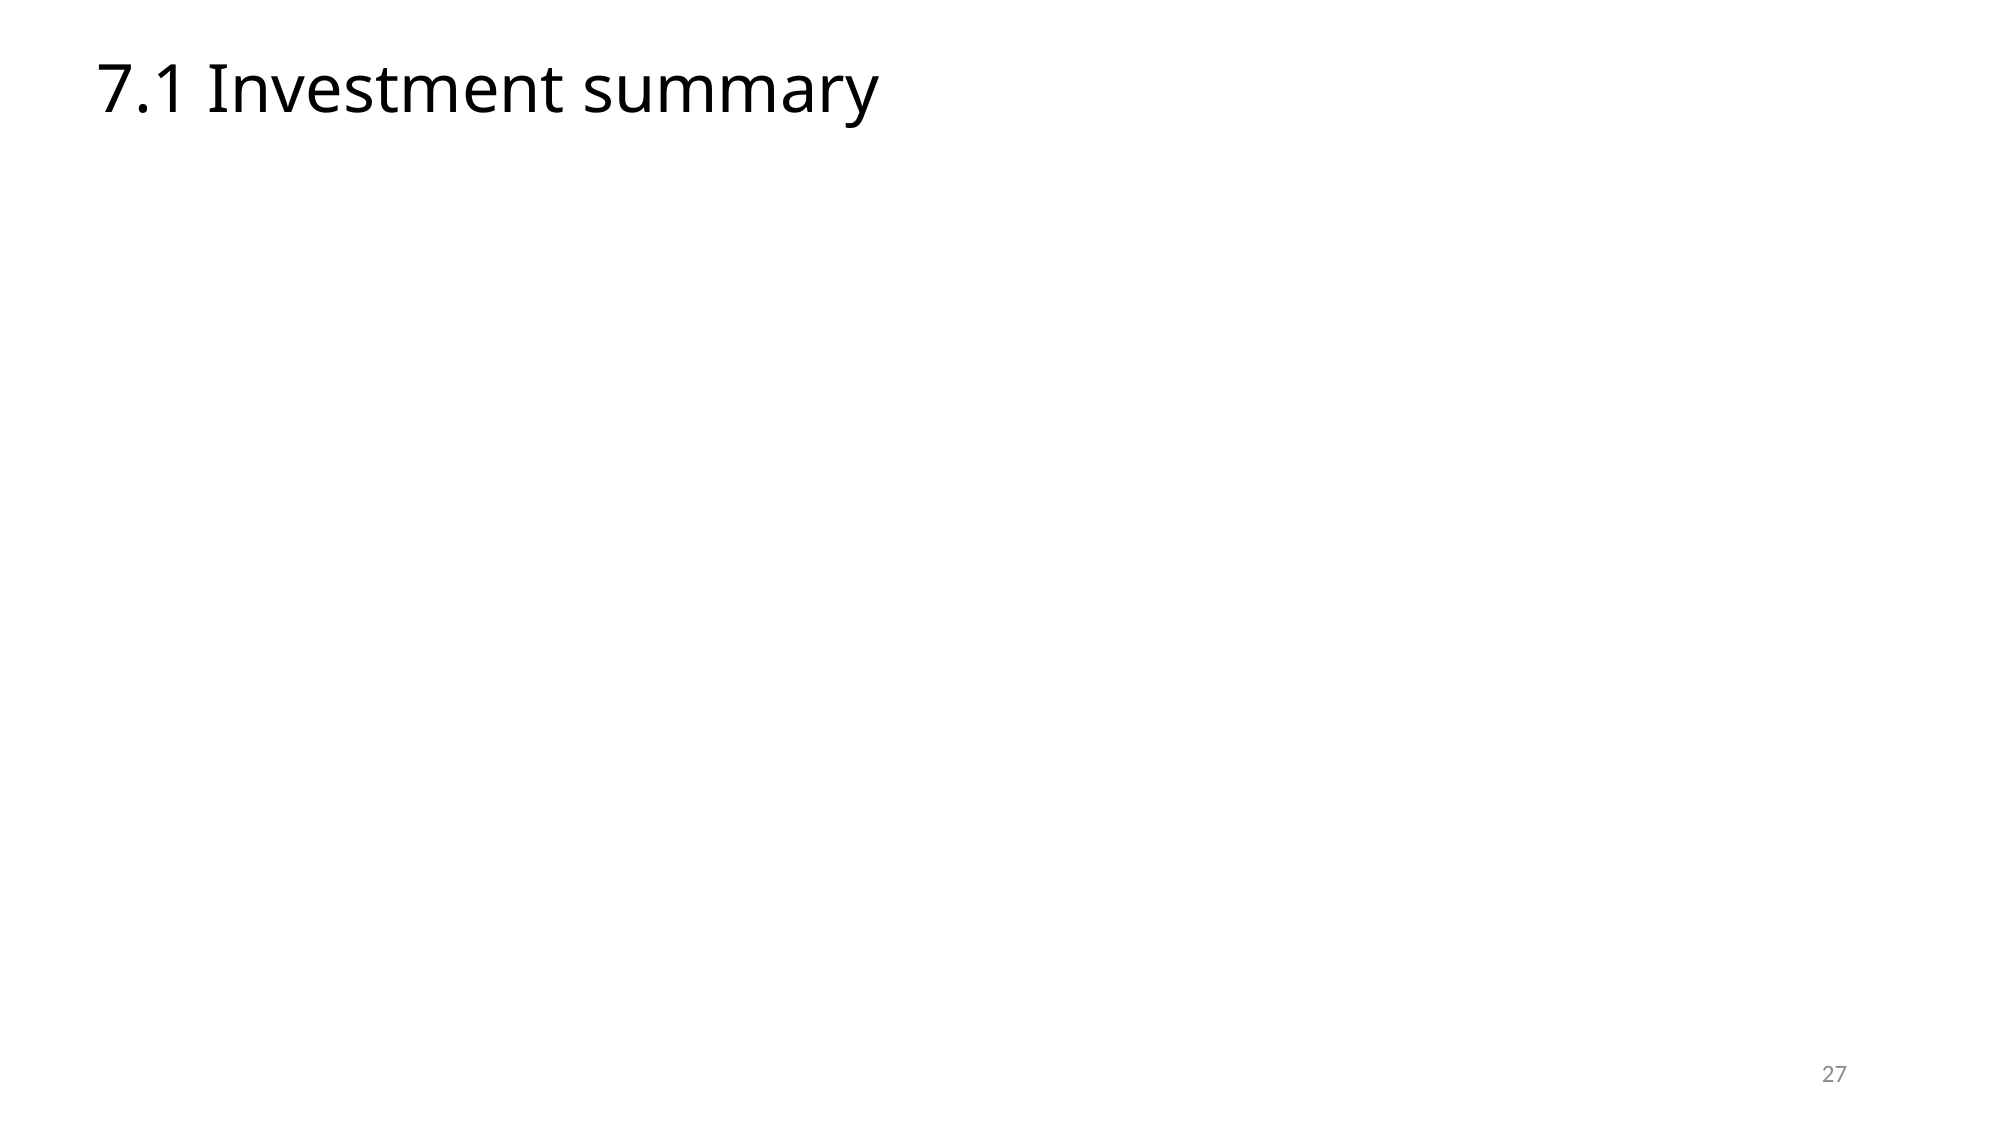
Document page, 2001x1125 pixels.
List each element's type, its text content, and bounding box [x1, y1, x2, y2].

slide_number 27 [1412, 1042, 1863, 1103]
title 7.1 Investment summary [81, 32, 1544, 149]
